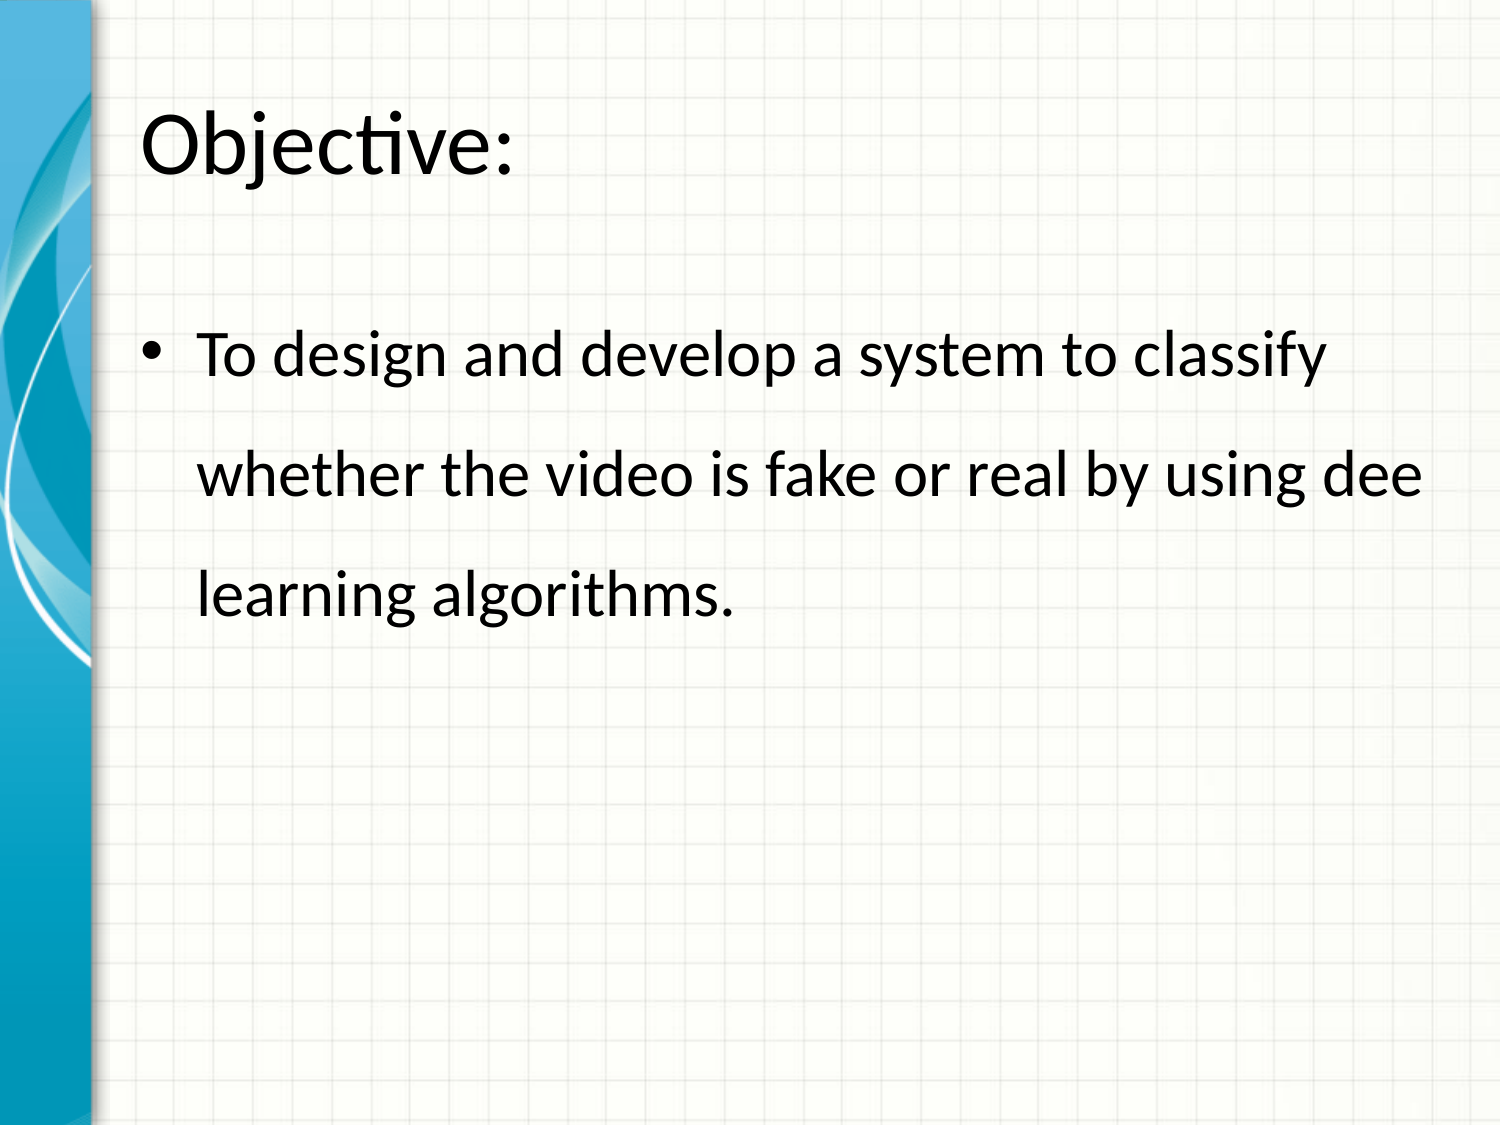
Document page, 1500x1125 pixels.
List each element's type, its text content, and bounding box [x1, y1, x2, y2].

title Objective: [125, 44, 1450, 232]
list To design and develop a system to classify whether the video is fake or real by using dee learning algorithms. [125, 261, 1450, 967]
picture [0, 0, 1500, 1125]
